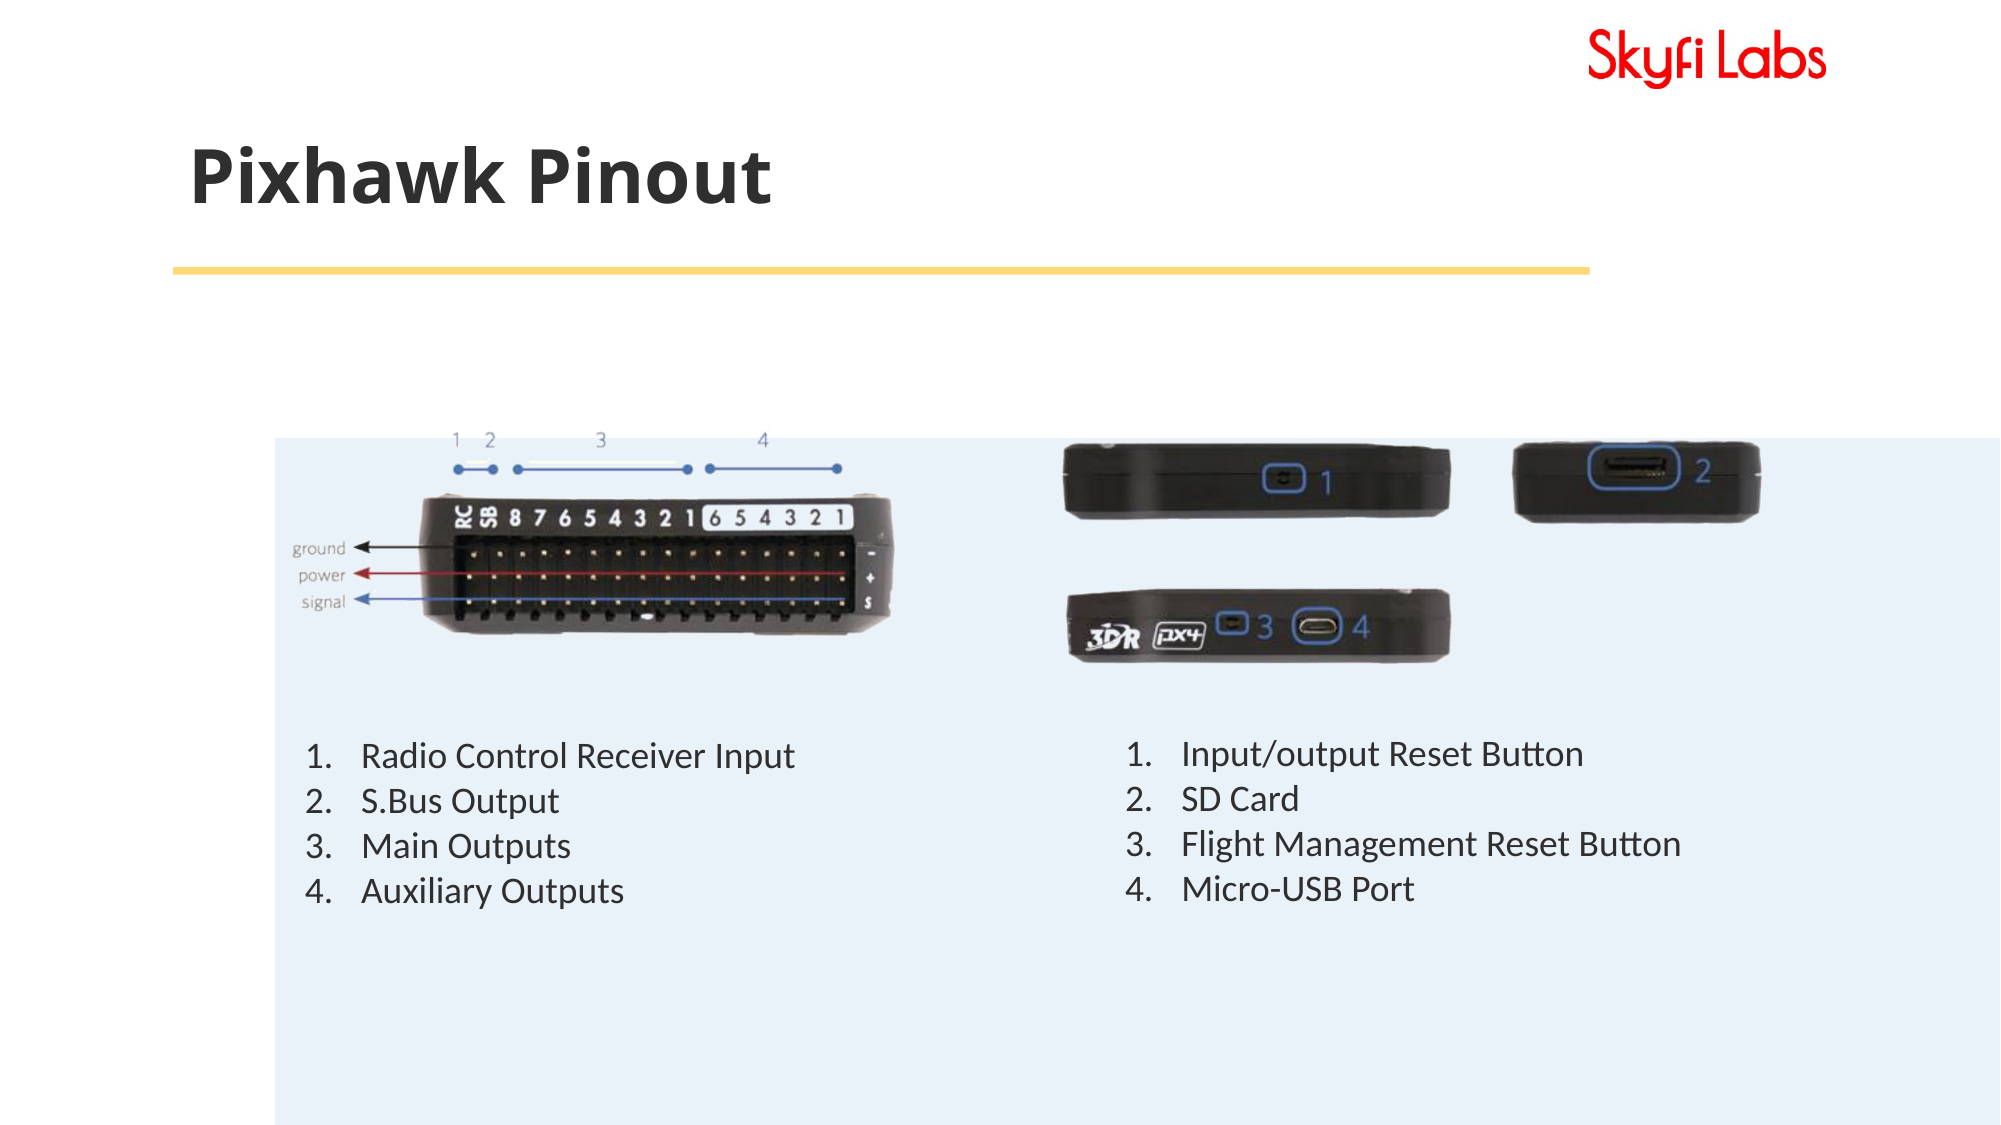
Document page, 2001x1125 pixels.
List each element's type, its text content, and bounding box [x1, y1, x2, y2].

text_box Input/output Reset Button SD Card Flight Management Reset Button Micro-USB Port [1110, 721, 1698, 917]
picture [192, 419, 909, 665]
text_box Radio Control Receiver Input S.Bus Output Main Outputs Auxiliary Outputs [290, 723, 812, 919]
picture [1589, 29, 1826, 89]
picture [1042, 419, 1765, 688]
title Pixhawk Pinout [173, 90, 1826, 270]
